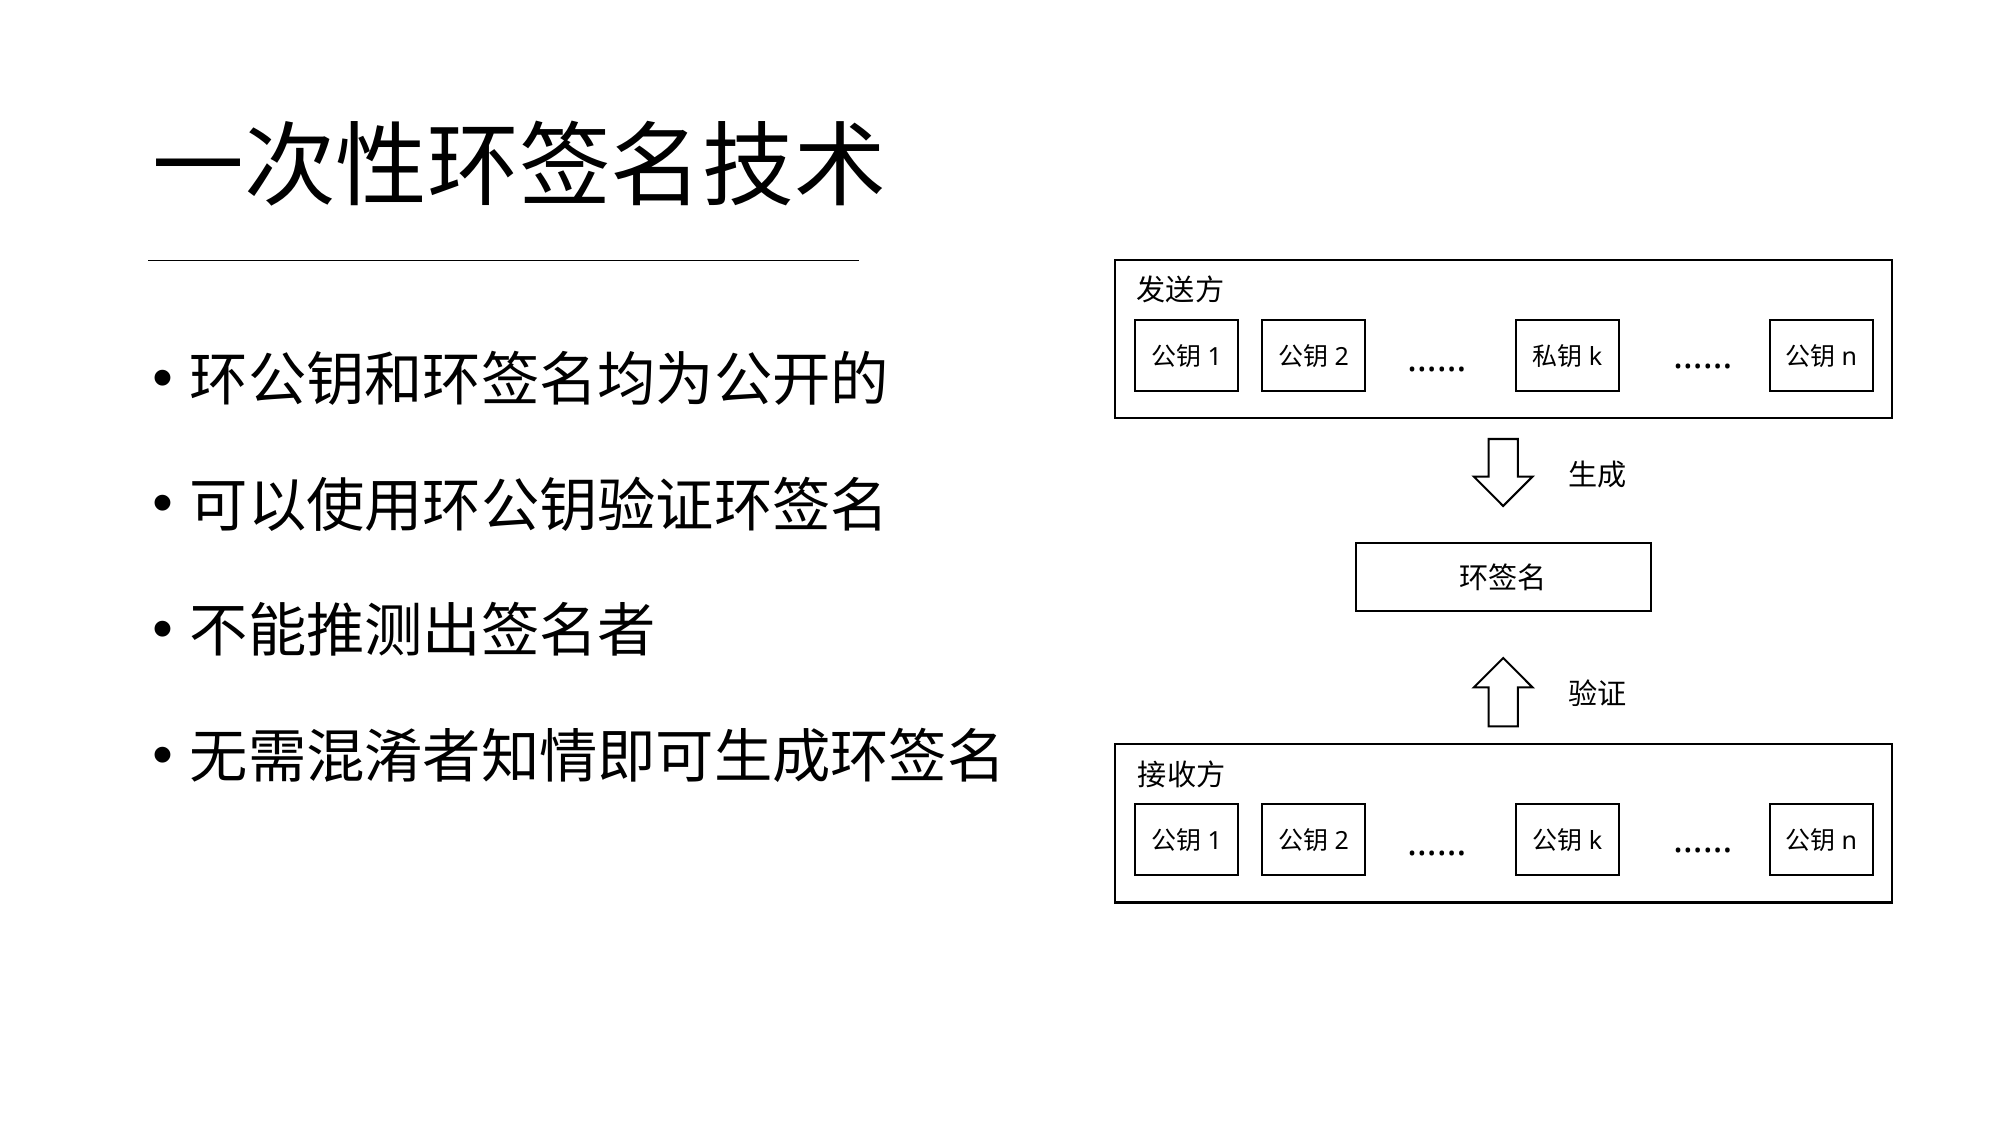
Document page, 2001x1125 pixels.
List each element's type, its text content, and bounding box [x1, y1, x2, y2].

list 环公钥和环签名均为公开的 可以使用环公钥验证环签名 不能推测出签名者 无需混淆者知情即可生成环签名 [137, 299, 1042, 1014]
text_box 环签名 [1355, 542, 1652, 612]
text_box 接收方 [1110, 748, 1114, 799]
text_box 发送方 [1108, 263, 1114, 314]
text_box 验证 [1532, 668, 1663, 718]
title 一次性环签名技术 [137, 59, 1863, 278]
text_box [1114, 260, 1892, 419]
text_box 生成 [1532, 449, 1663, 499]
text_box [1471, 437, 1532, 508]
text_box [1471, 656, 1532, 728]
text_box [1114, 744, 1892, 903]
